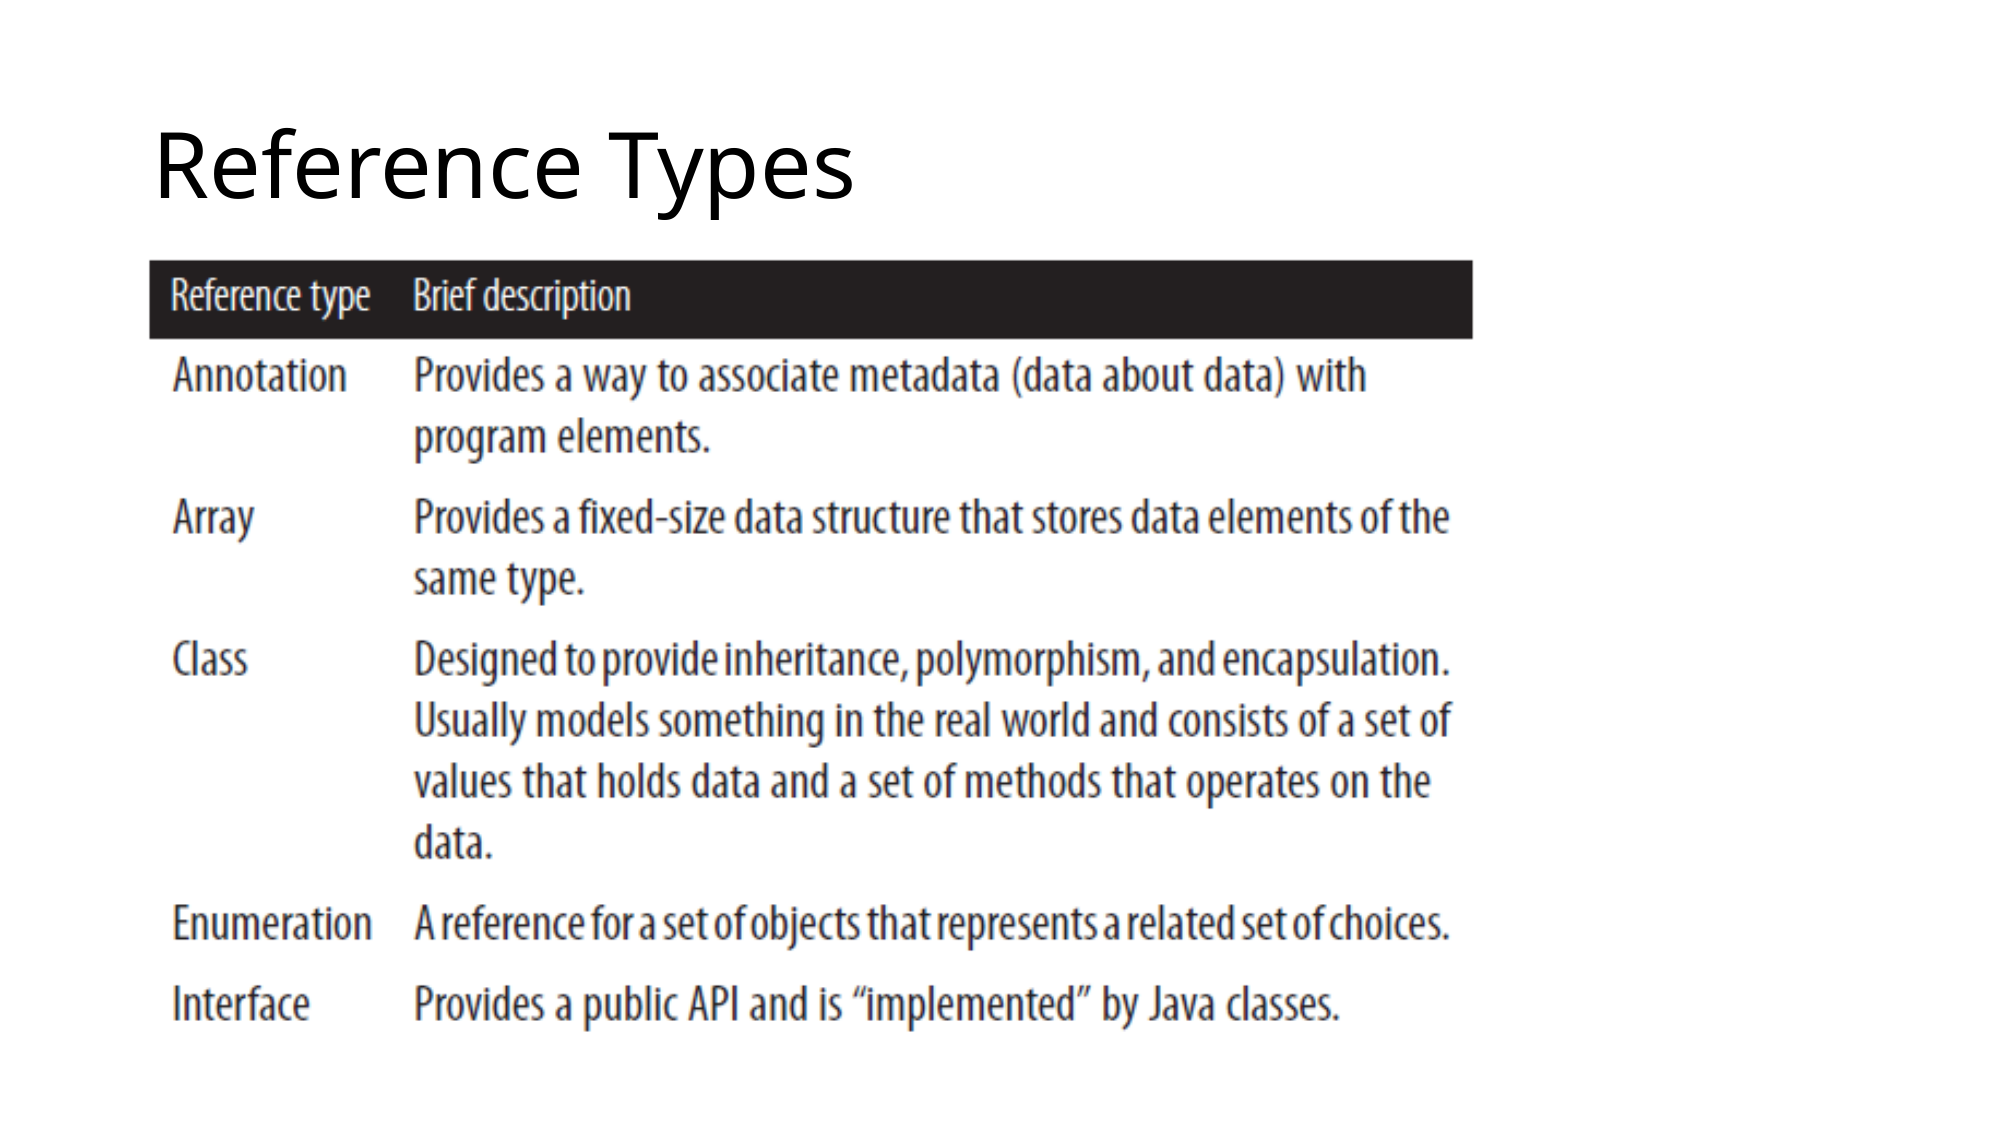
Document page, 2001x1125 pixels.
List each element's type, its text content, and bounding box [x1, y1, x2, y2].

title Reference Types [137, 59, 1863, 278]
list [137, 250, 1482, 1045]
